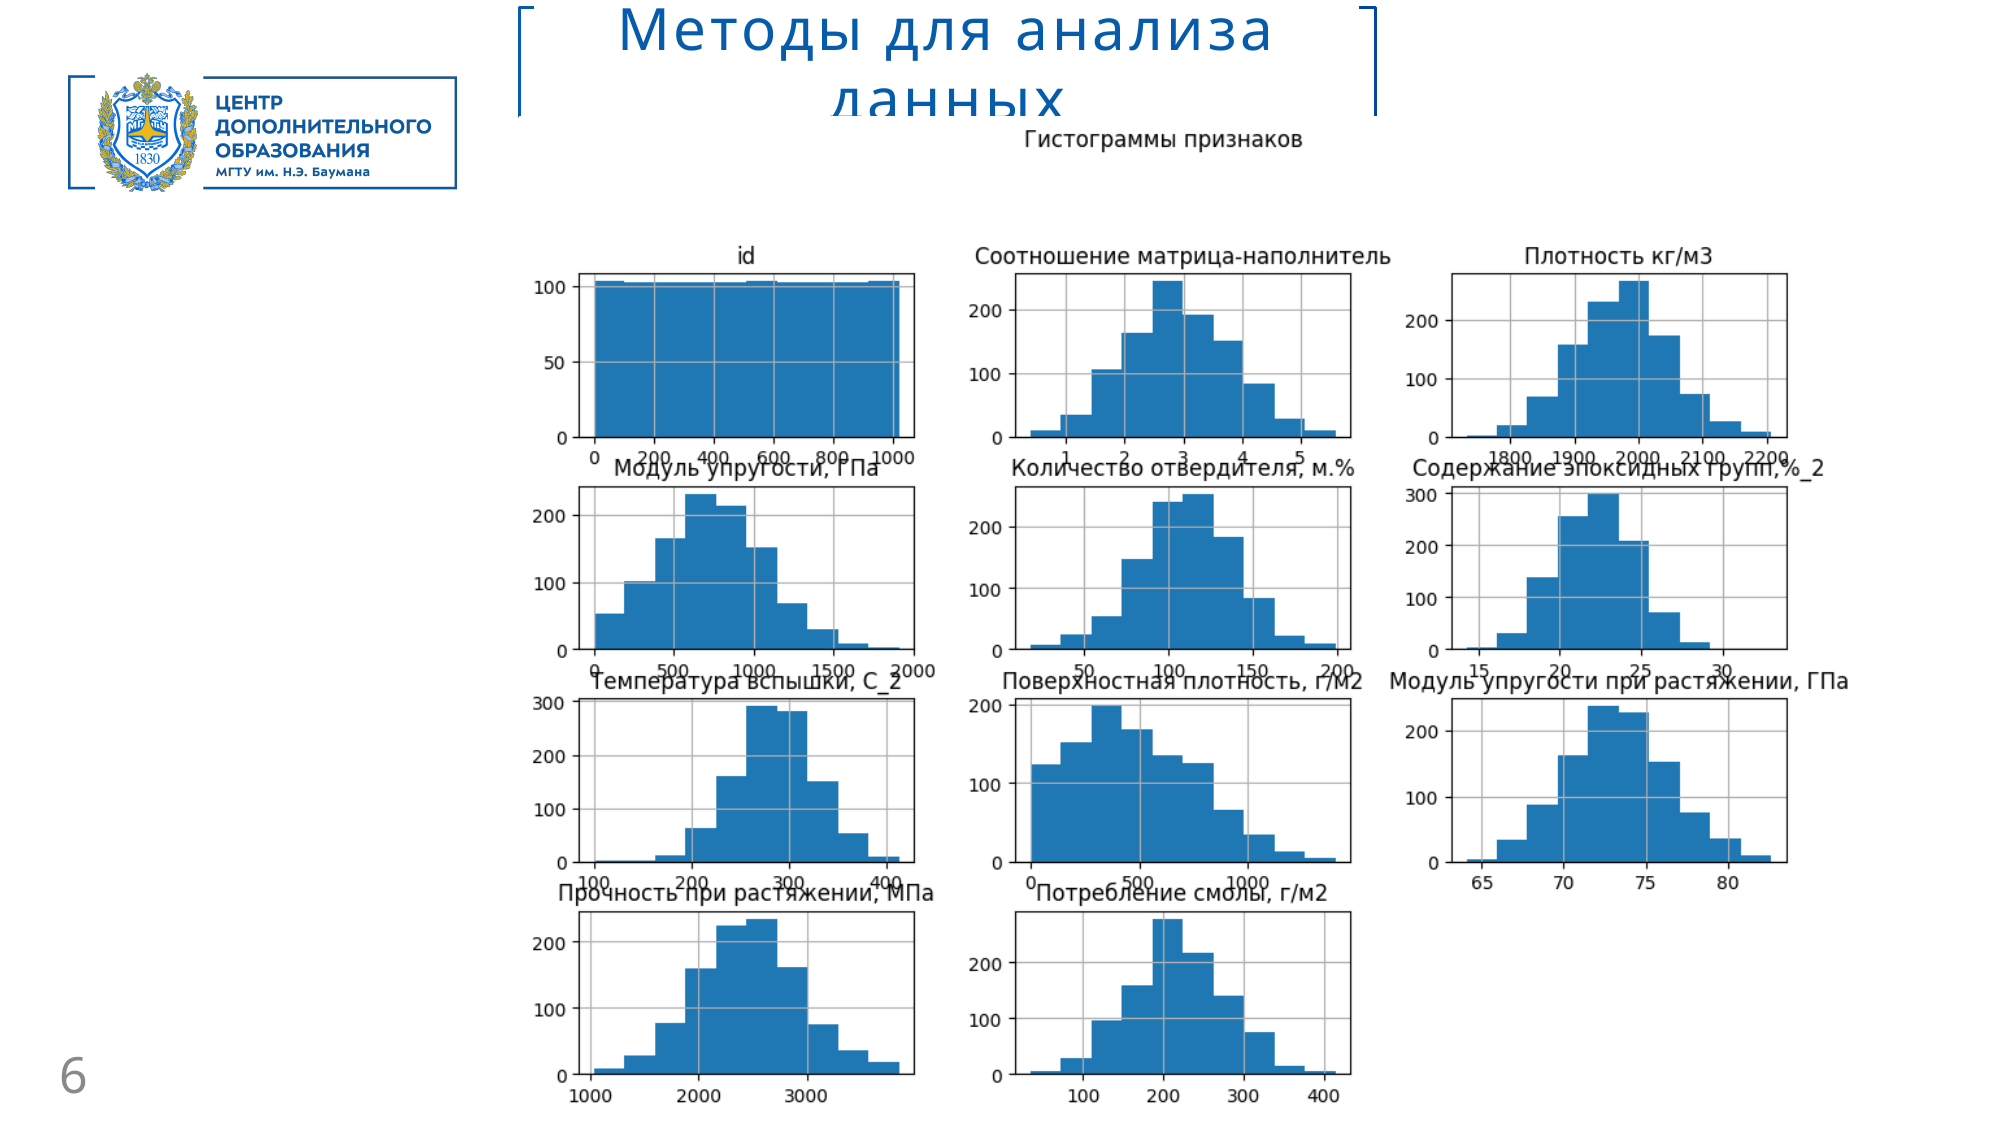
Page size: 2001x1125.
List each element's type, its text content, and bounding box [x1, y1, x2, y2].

picture [68, 73, 457, 192]
picture [519, 116, 1862, 1118]
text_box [519, 7, 1376, 116]
slide_number 6 [44, 1055, 139, 1101]
